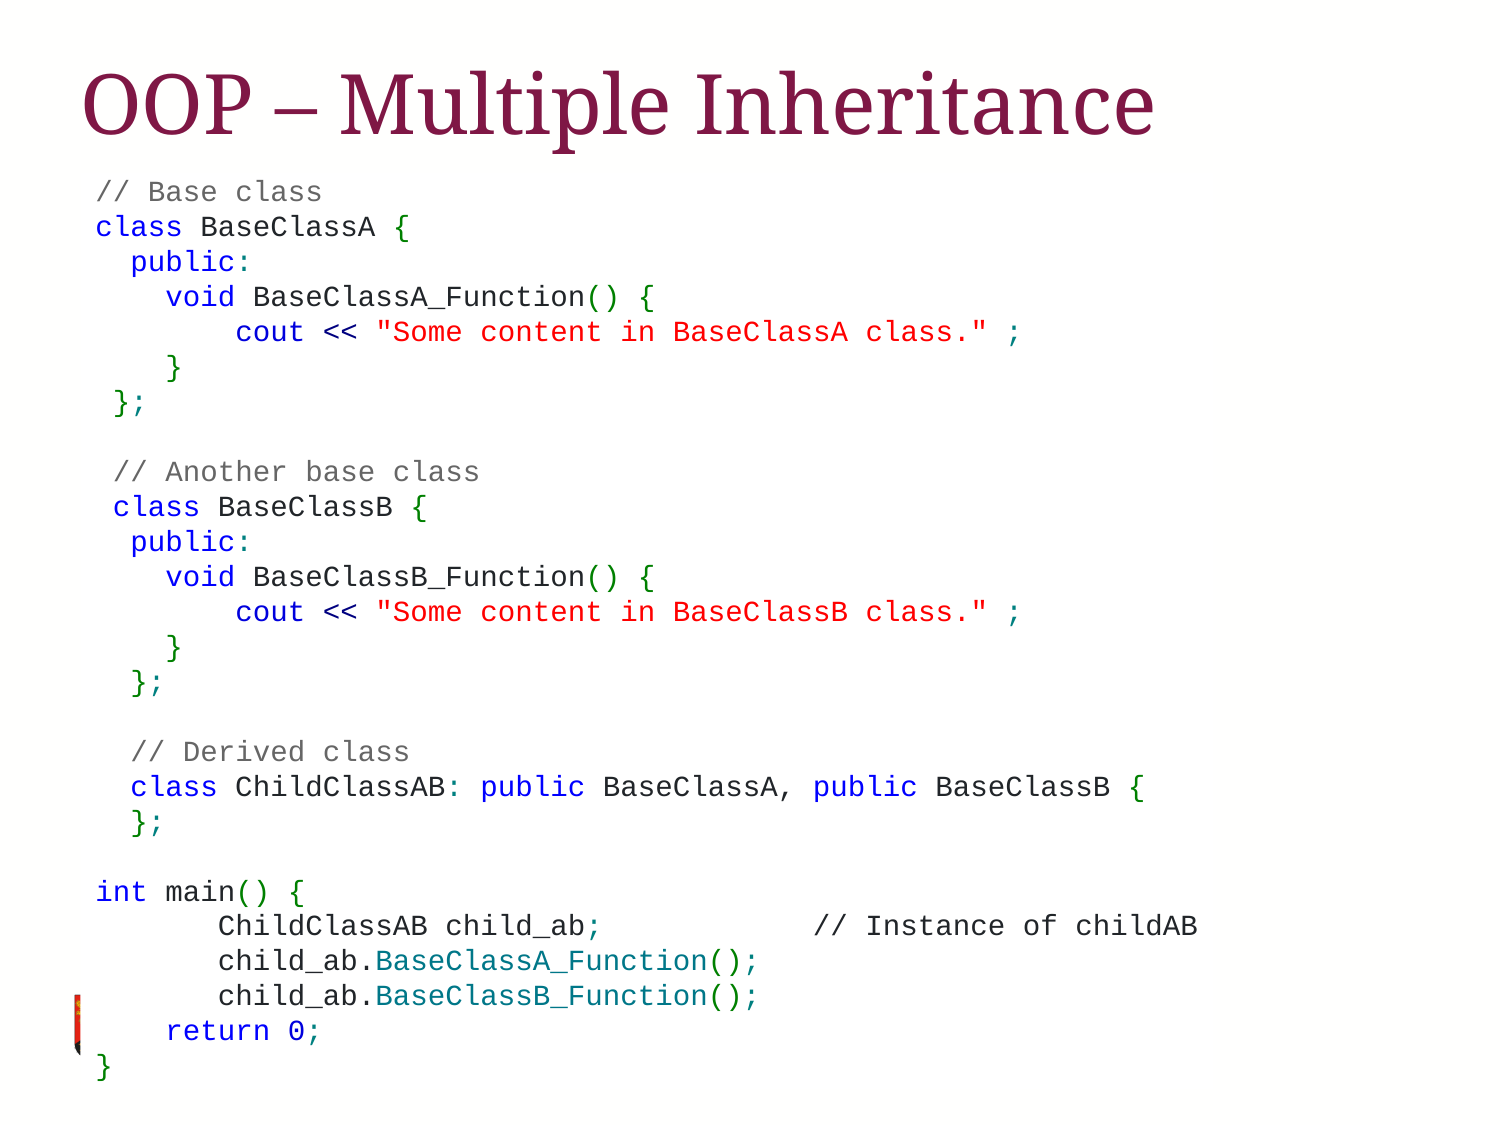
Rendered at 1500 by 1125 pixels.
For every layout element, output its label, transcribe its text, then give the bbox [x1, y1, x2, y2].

picture [66, 984, 80, 1074]
title OOP – Multiple Inheritance [65, 7, 1341, 195]
text_box // Base class class BaseClassA { public: void BaseClassA_Function() { cout << "Some content in BaseClassA class." ; } }; // Another base class class BaseClassB { public: void BaseClassB_Function() { cout << "Some content in BaseClassB class." ; } }; // Derived class class ChildClassAB: public BaseClassA, public BaseClassB { }; int main() { ChildClassAB child_ab; // Instance of childAB child_ab.BaseClassA_Function(); child_ab.BaseClassB_Function(); return 0; } [80, 172, 1214, 1089]
